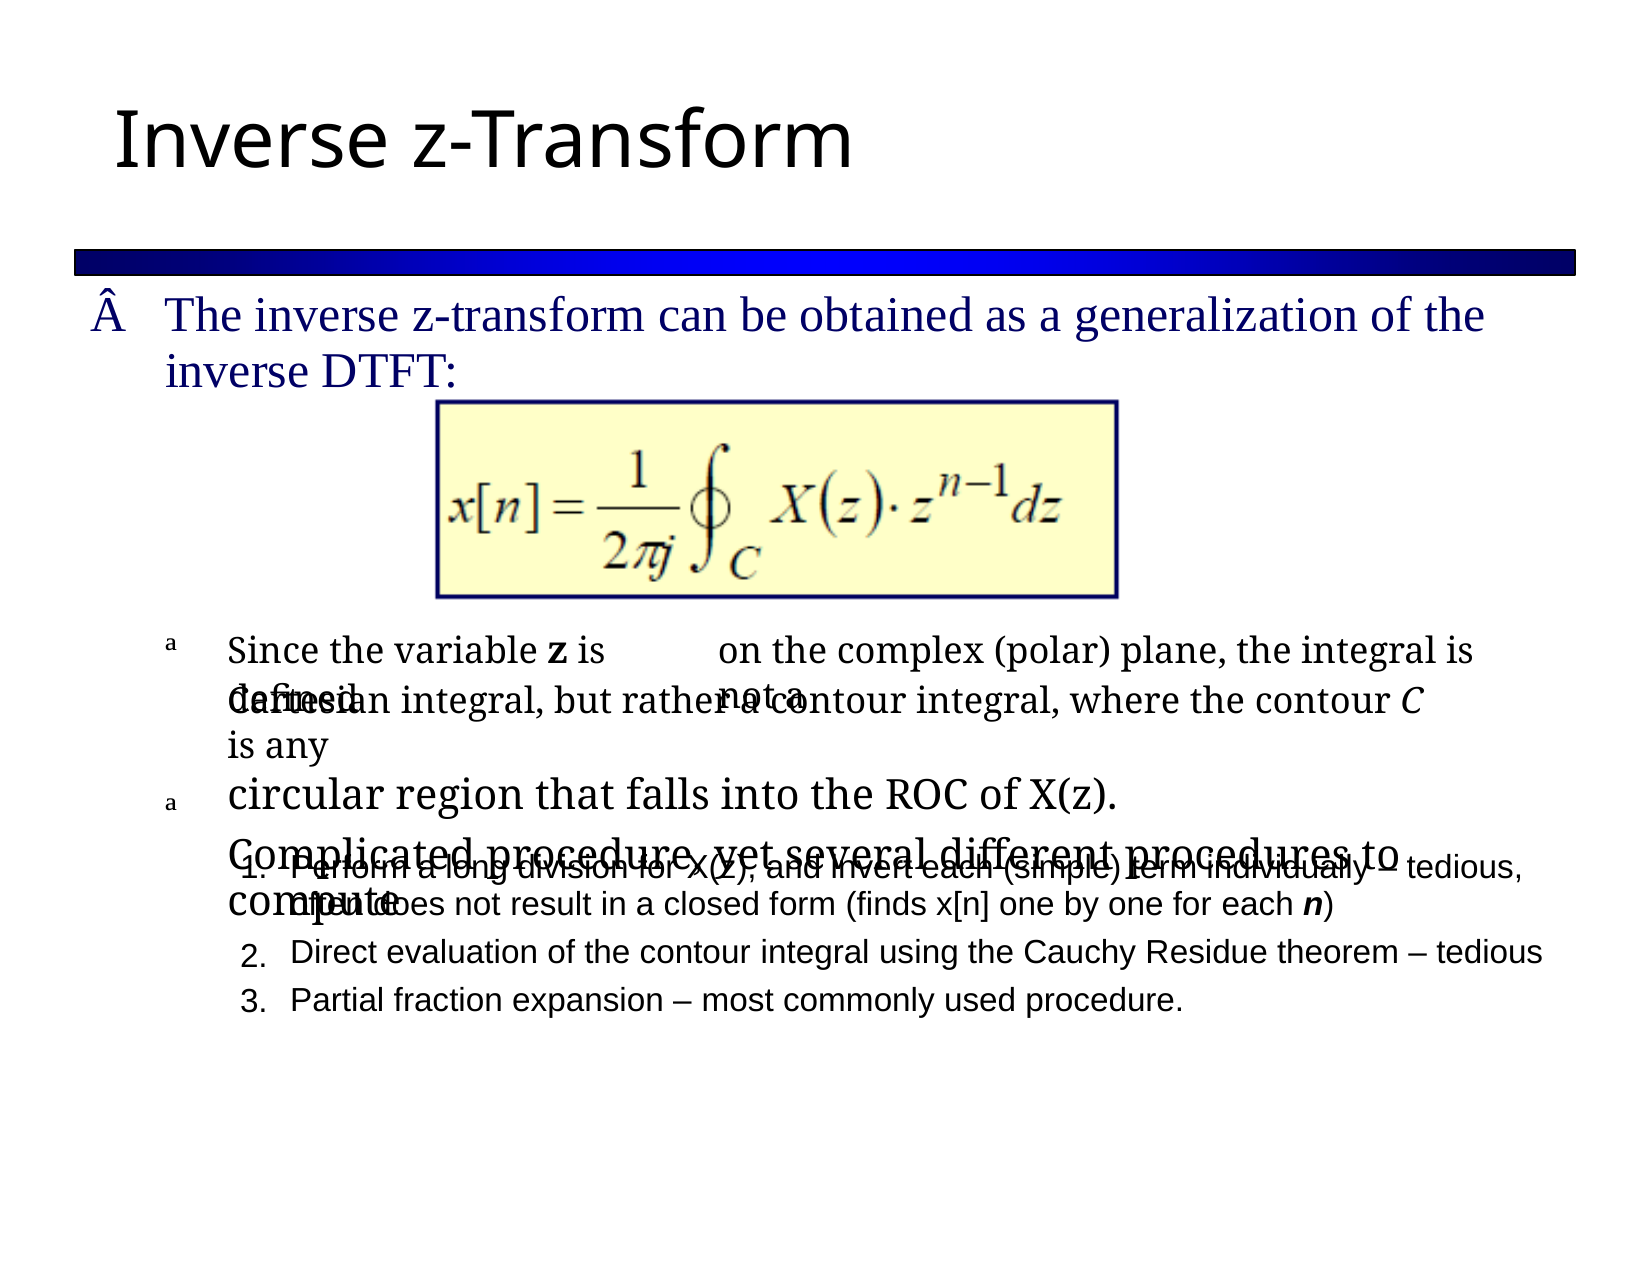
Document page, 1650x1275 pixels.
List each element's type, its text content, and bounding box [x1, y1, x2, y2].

text_box 1. [237, 849, 275, 887]
text_box Since the variable z is defined [225, 630, 716, 679]
text_box Â The inverse z-transform can be obtained as a generalization of the inverse DTFT: [87, 288, 1493, 403]
text_box Perform a long division for X(z), and invert each (simple) term individually – tedious, often does not result in a closed form (finds x[n] one by one for each n) Direct evaluation of the contour integral using the Cauchy Residue theorem – tedious Partial fraction expansion – most commonly used procedure. [288, 849, 1553, 1024]
text_box ª [162, 790, 211, 836]
text_box on the complex (polar) plane, the integral is not a [715, 632, 1523, 678]
text_box 2. 3. [237, 937, 275, 1024]
text_box ª [162, 630, 211, 677]
text_box Inverse z-Transform [112, 99, 1574, 214]
picture [412, 396, 1129, 618]
text_box Cartesian integral, but rather a contour integral, where the contour C is any circular region that falls into the ROC of X(z). Complicated procedure, yet several different procedures to compute [225, 682, 1447, 838]
text_box [74, 249, 1575, 275]
